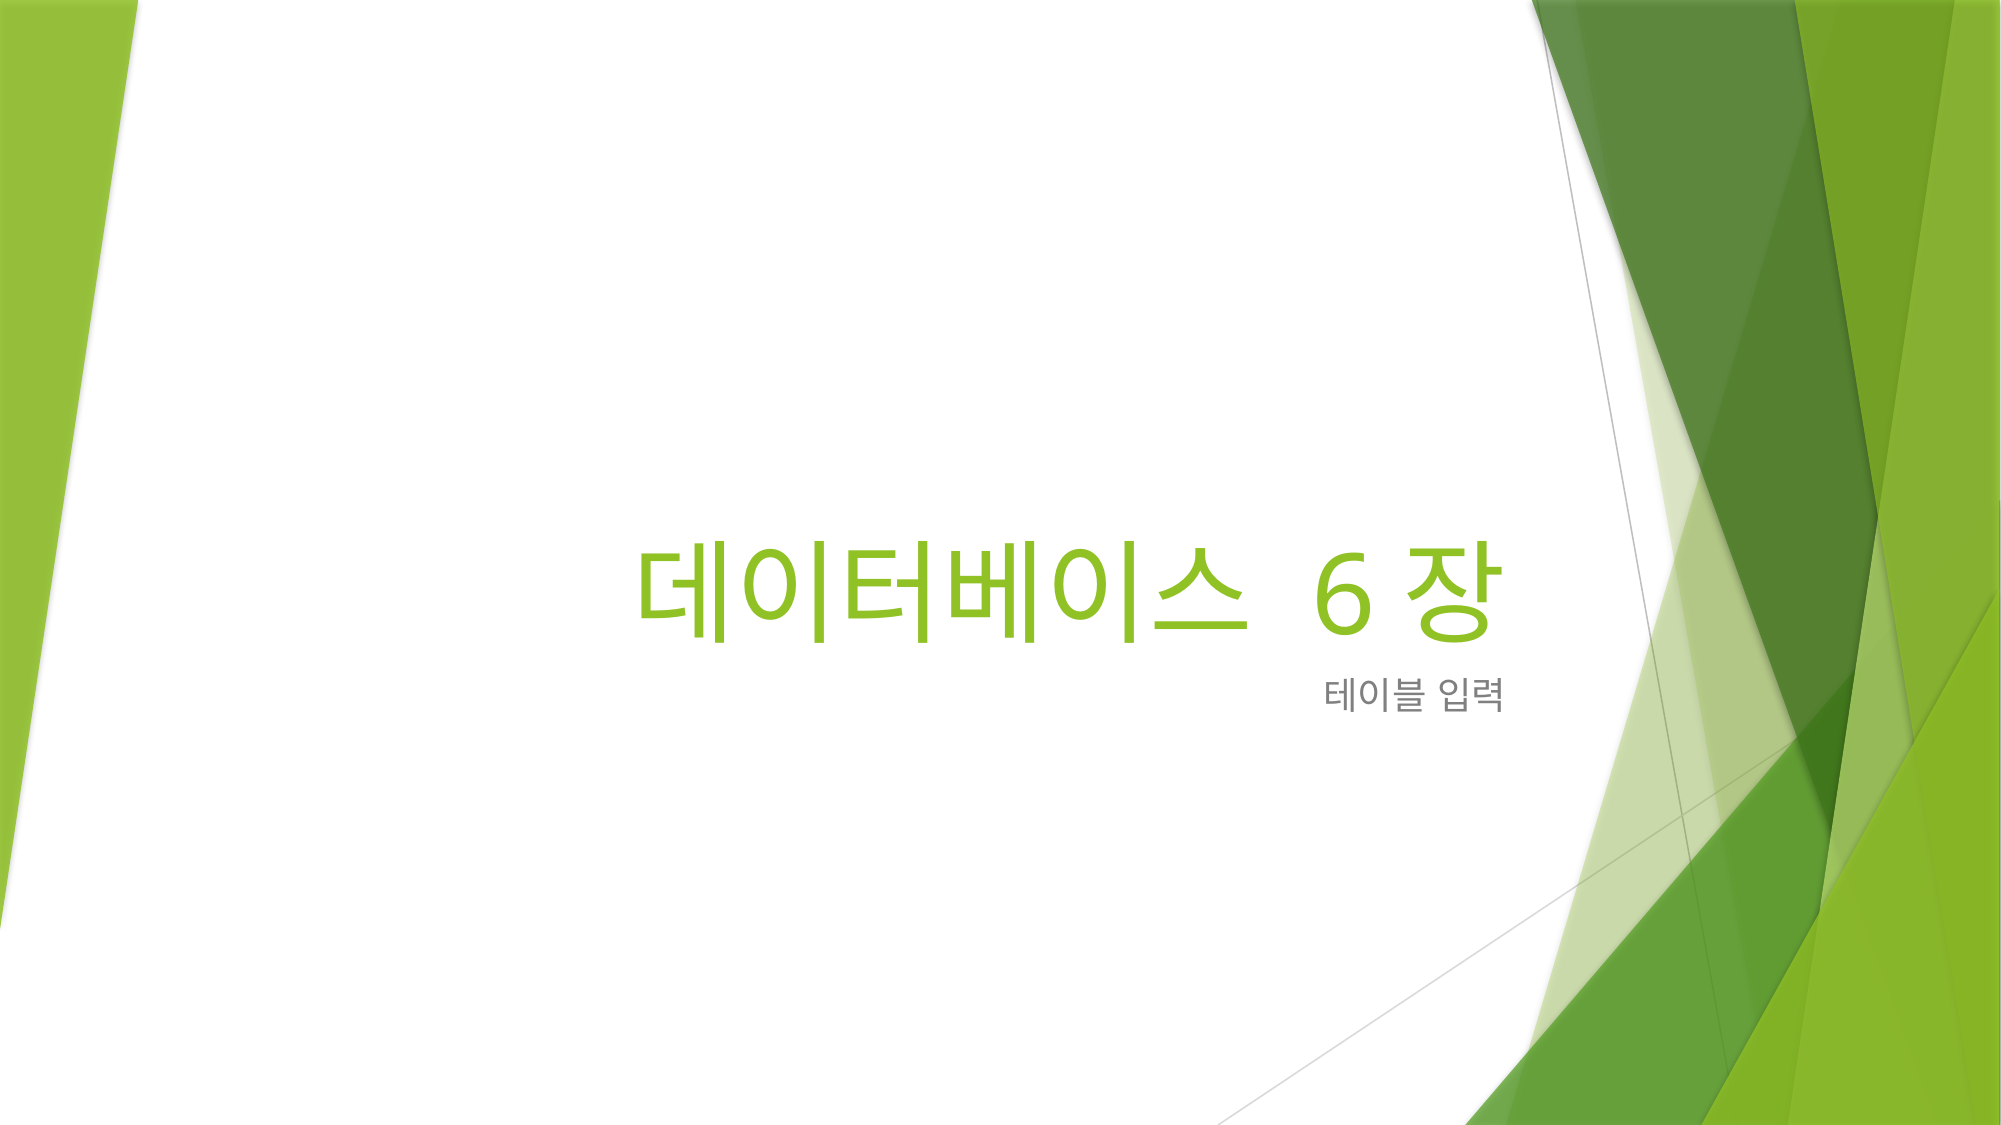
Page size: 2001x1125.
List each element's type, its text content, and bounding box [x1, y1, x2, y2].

title 데이터베이스 6장 [247, 394, 1522, 664]
subtitle 테이블 입력 [247, 664, 1522, 845]
